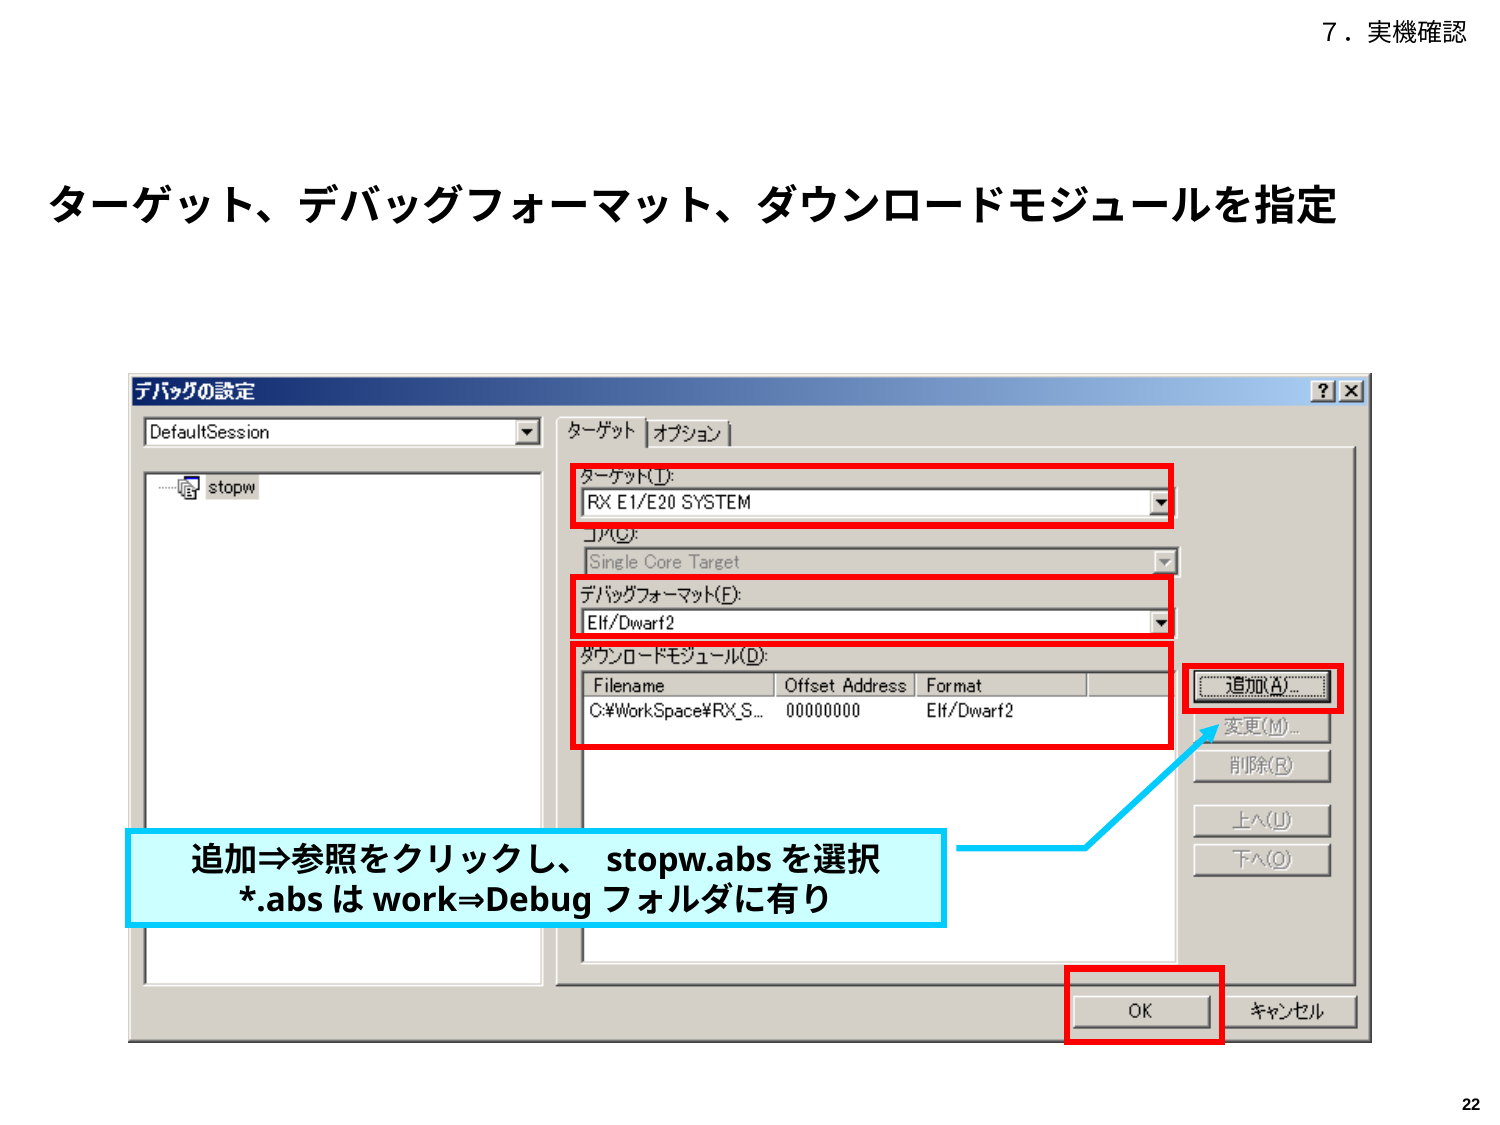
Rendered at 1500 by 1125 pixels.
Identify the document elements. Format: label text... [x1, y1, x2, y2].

picture [132, 835, 940, 921]
picture [127, 373, 1373, 1043]
text_box ７．実機確認 [1303, 8, 1489, 54]
slide_number 22 [1423, 1086, 1496, 1117]
list ターゲット、デバッグフォーマット、ダウンロードモジュールを指定 [32, 171, 1481, 1060]
